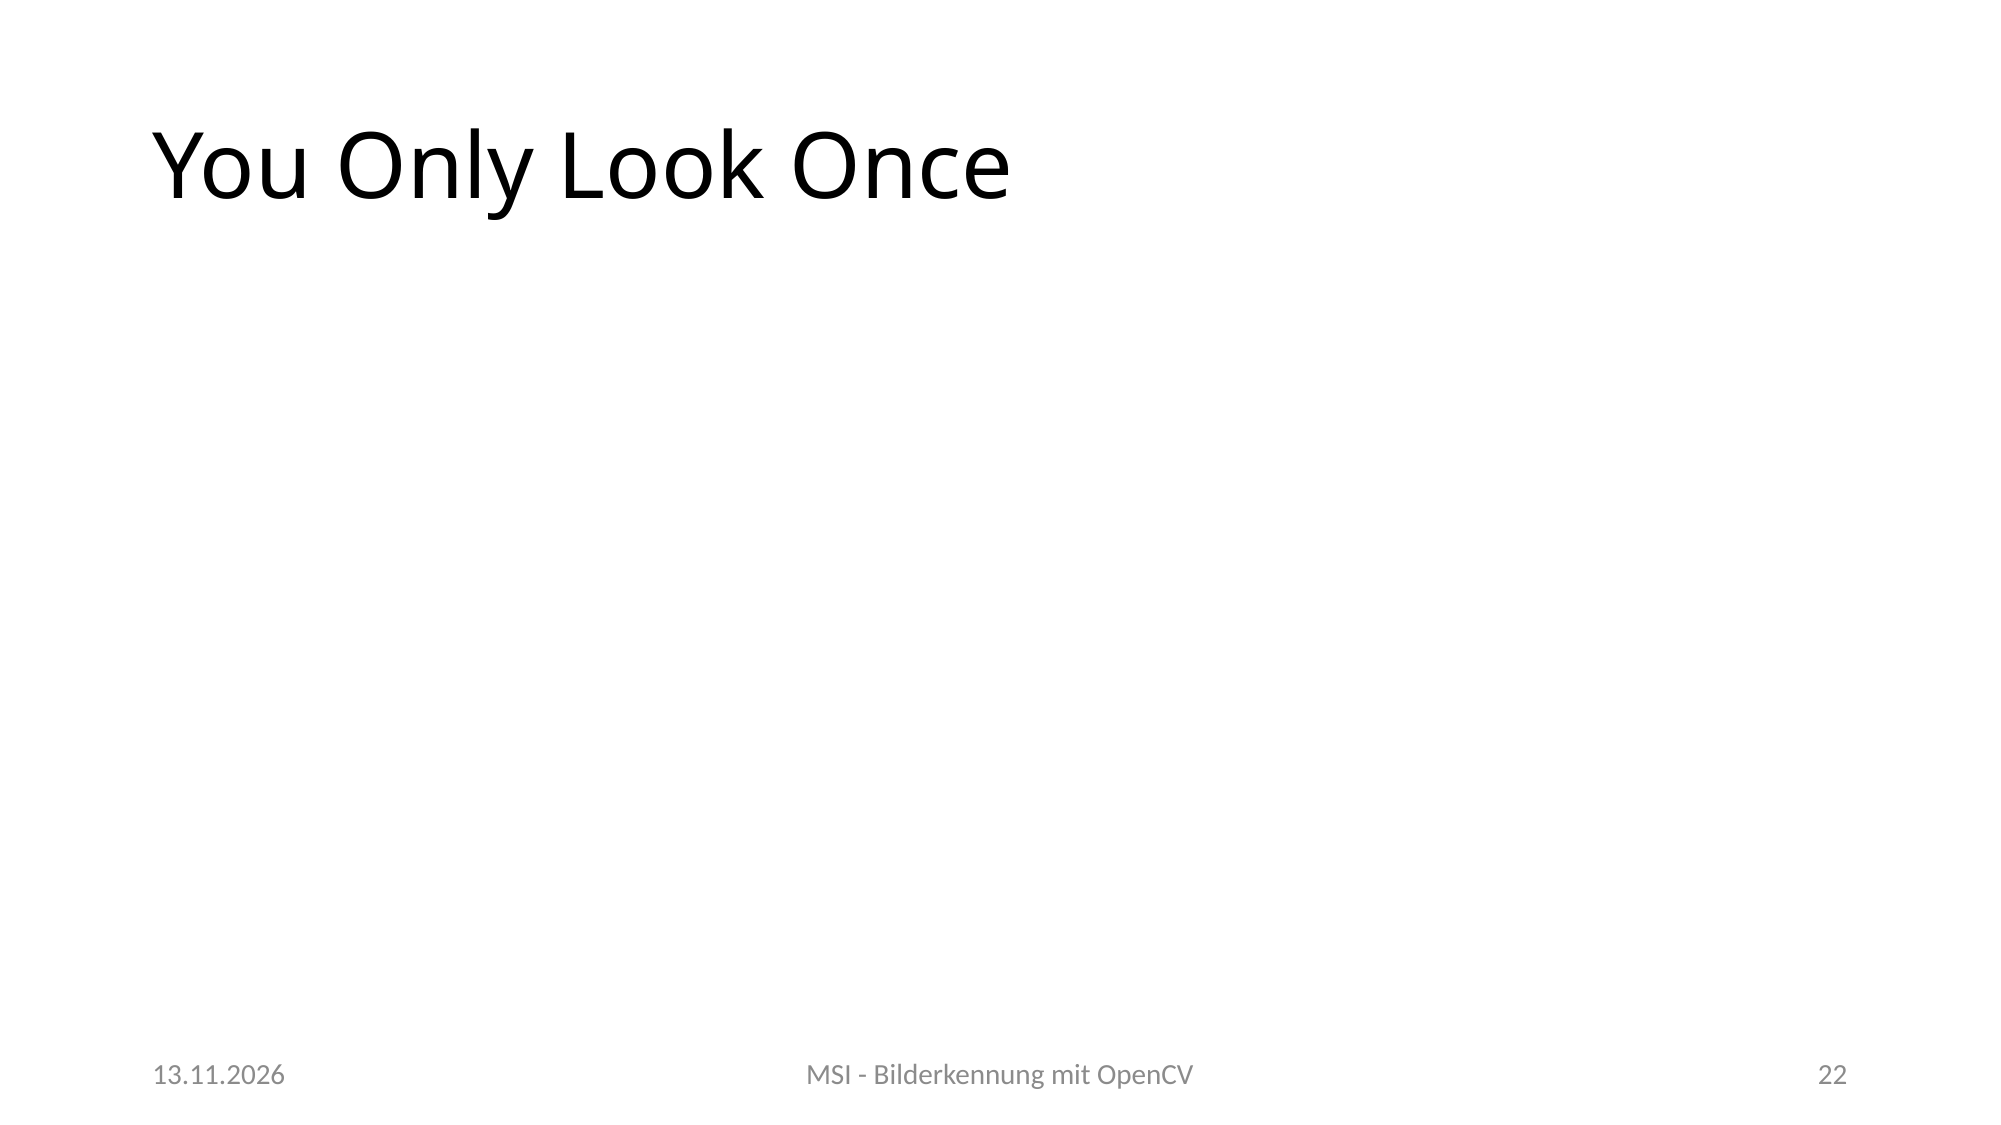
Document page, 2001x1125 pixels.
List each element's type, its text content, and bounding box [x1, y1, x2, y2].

title You Only Look Once [137, 59, 1863, 278]
footer MSI - Bilderkennung mit OpenCV [662, 1042, 1338, 1103]
slide_number 22 [1412, 1042, 1863, 1103]
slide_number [137, 1042, 588, 1103]
